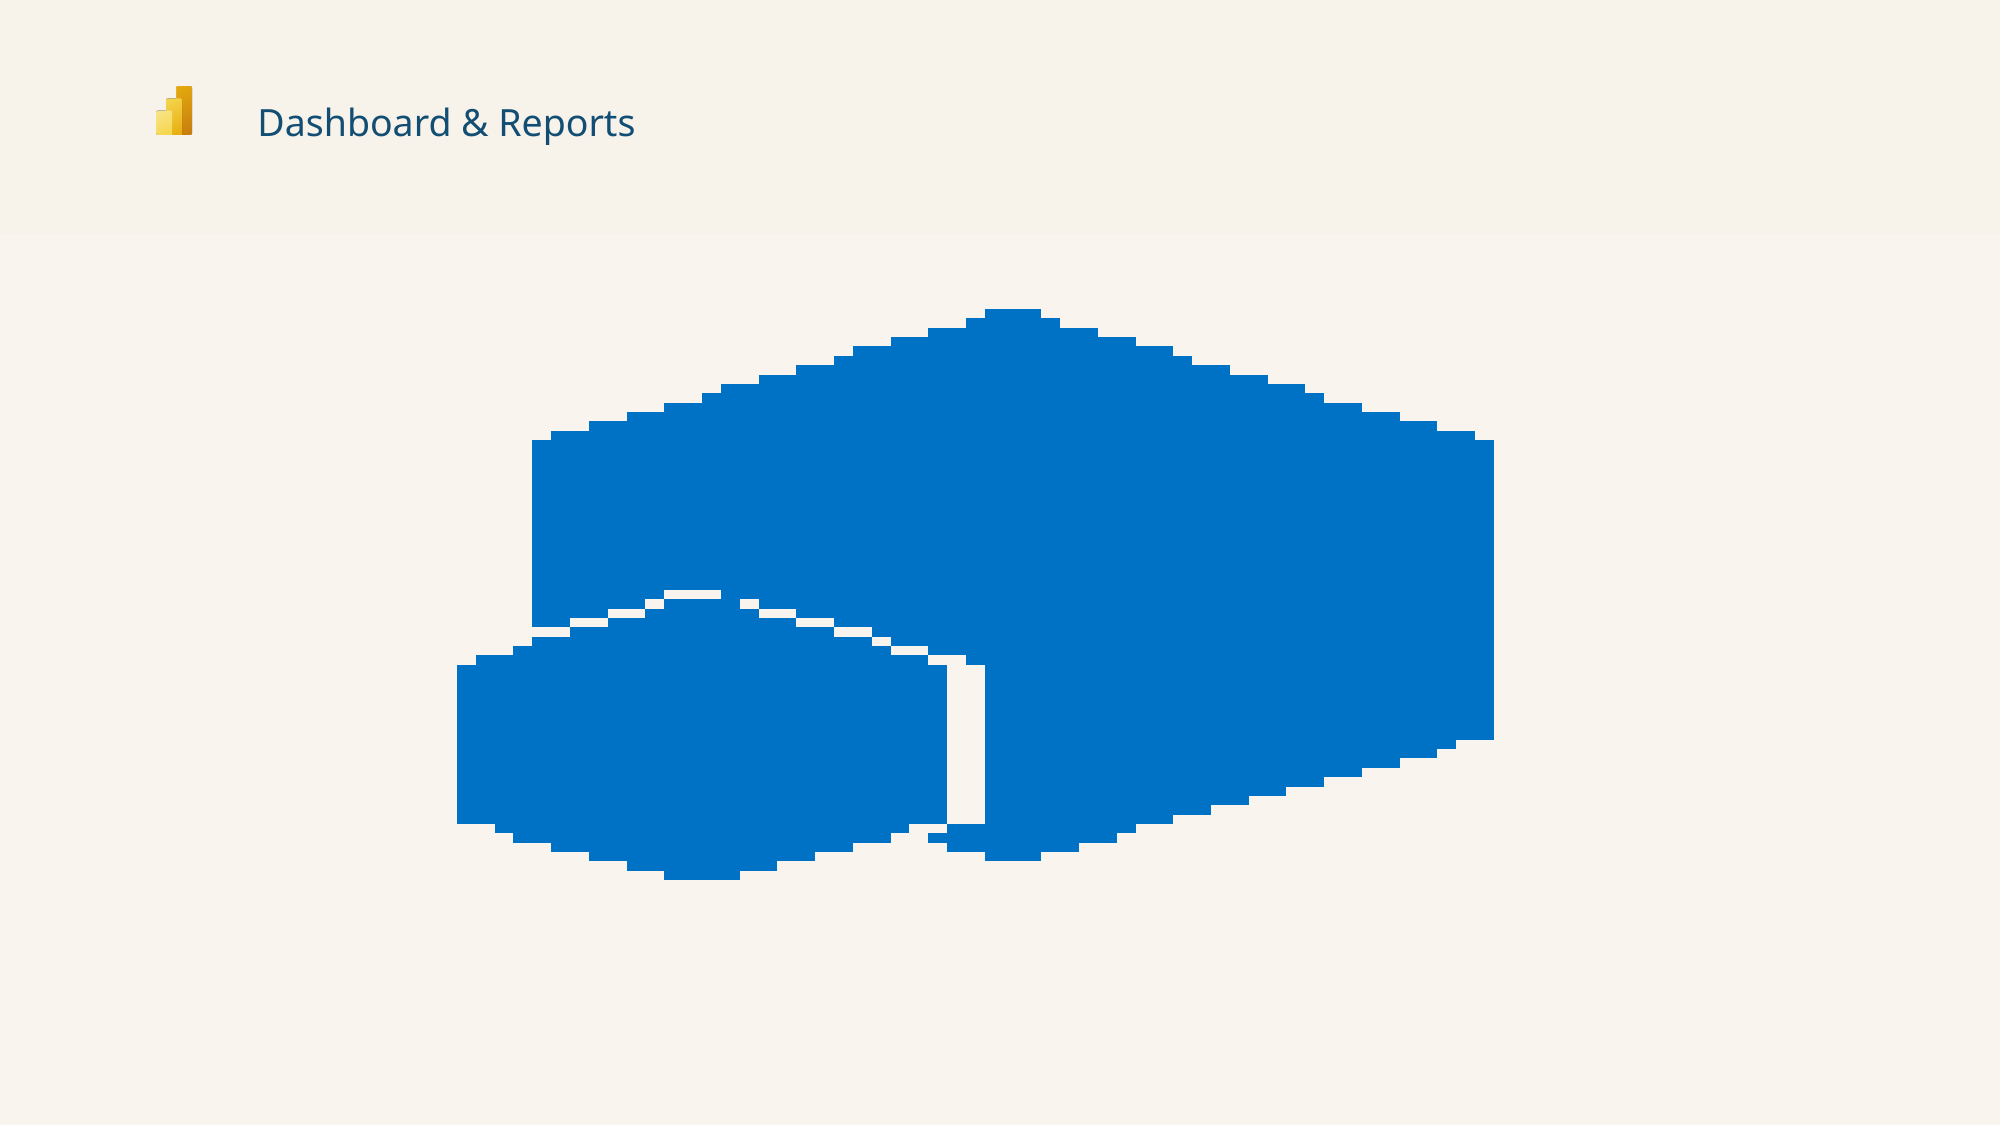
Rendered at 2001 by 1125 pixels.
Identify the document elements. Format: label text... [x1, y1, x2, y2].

picture [149, 86, 198, 135]
picture [118, 169, 1928, 1068]
title Dashboard & Reports [0, 0, 2000, 235]
